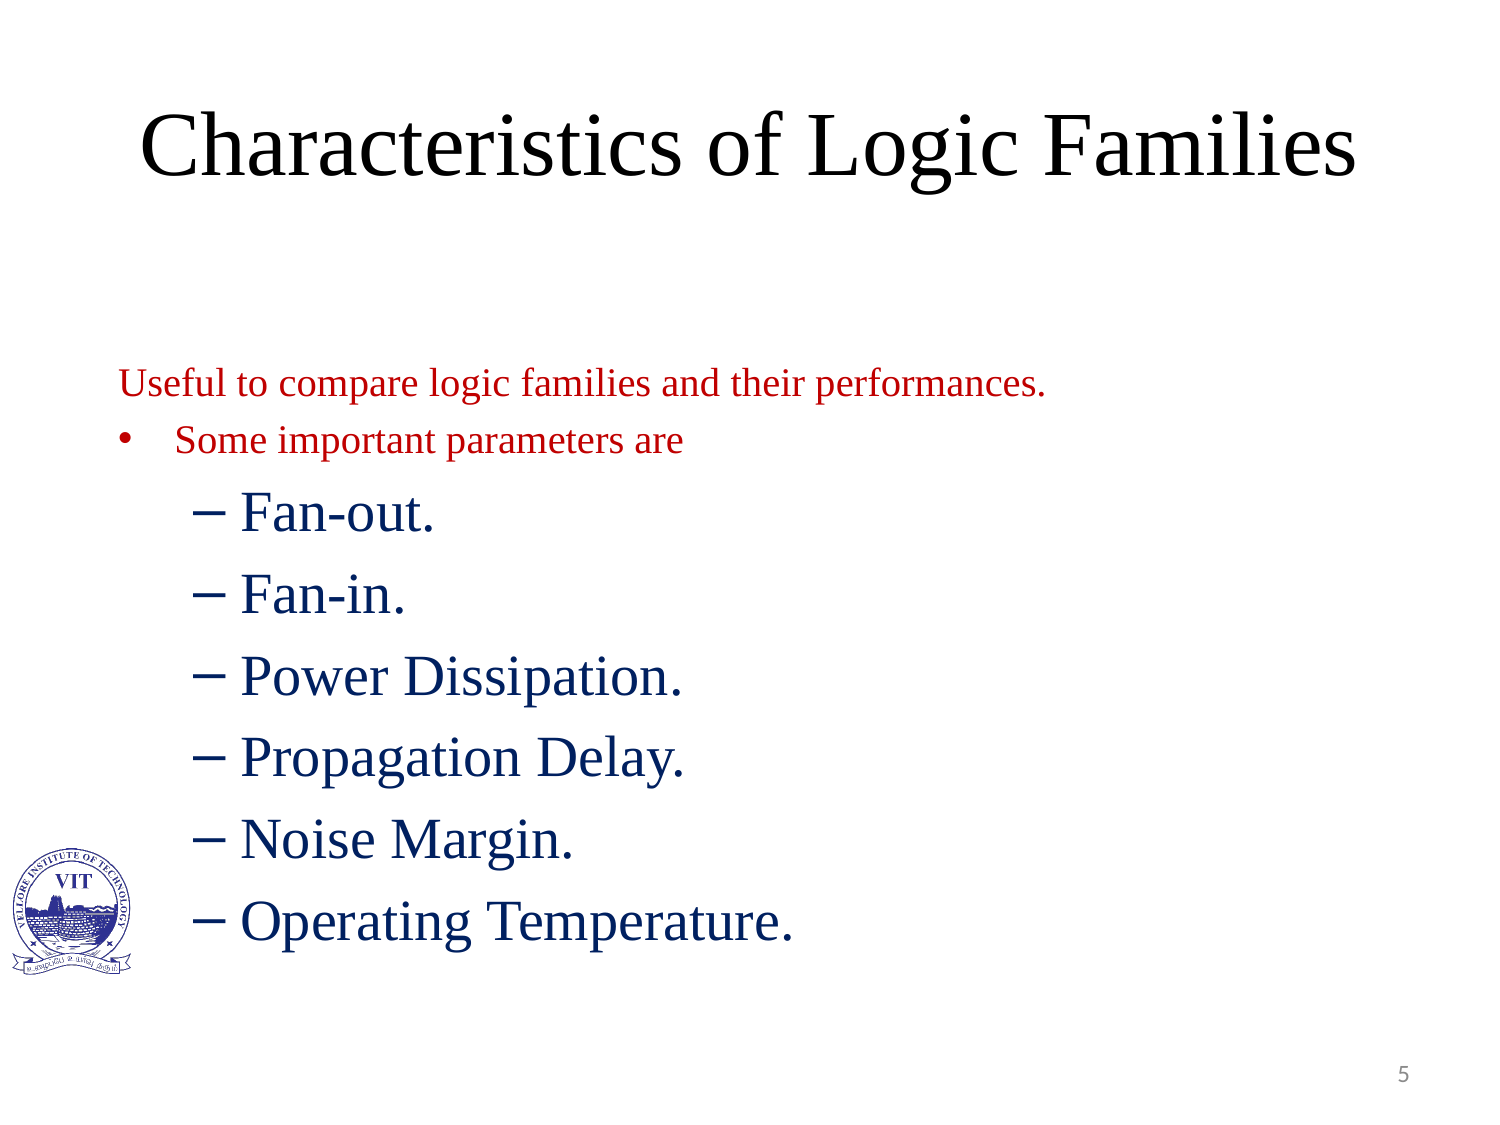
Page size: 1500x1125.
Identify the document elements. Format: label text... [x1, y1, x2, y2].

list Useful to compare logic families and their performances. Some important parameters are Fan-out. Fan-in. Power Dissipation. Propagation Delay. Noise Margin. Operating Temperature. [103, 348, 1397, 893]
title Characteristics of Logic Families [75, 45, 1425, 233]
picture [11, 848, 132, 975]
slide_number 5 [1074, 1042, 1425, 1103]
